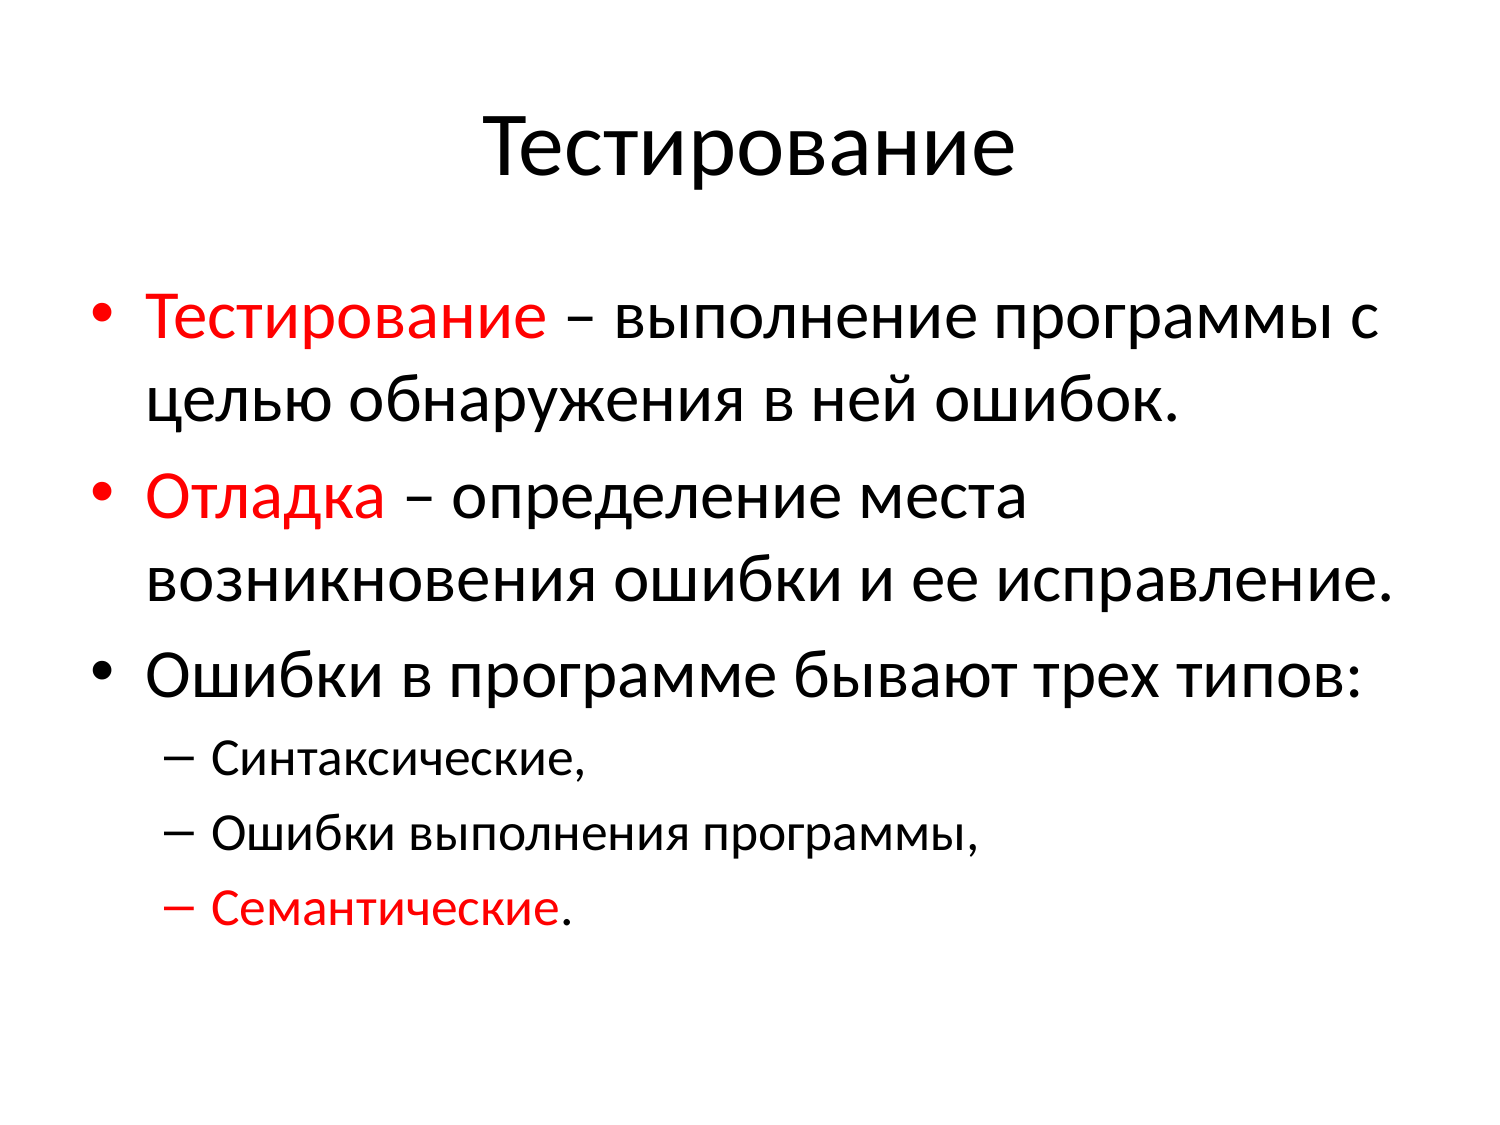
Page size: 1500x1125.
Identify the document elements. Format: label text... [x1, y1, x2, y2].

title Тестирование [75, 45, 1425, 233]
list Тестирование – выполнение программы с целью обнаружения в ней ошибок. Отладка – определение места возникновения ошибки и ее исправление. Ошибки в программе бывают трех типов: Синтаксические, Ошибки выполнения программы, Семантические. [75, 262, 1425, 1005]
